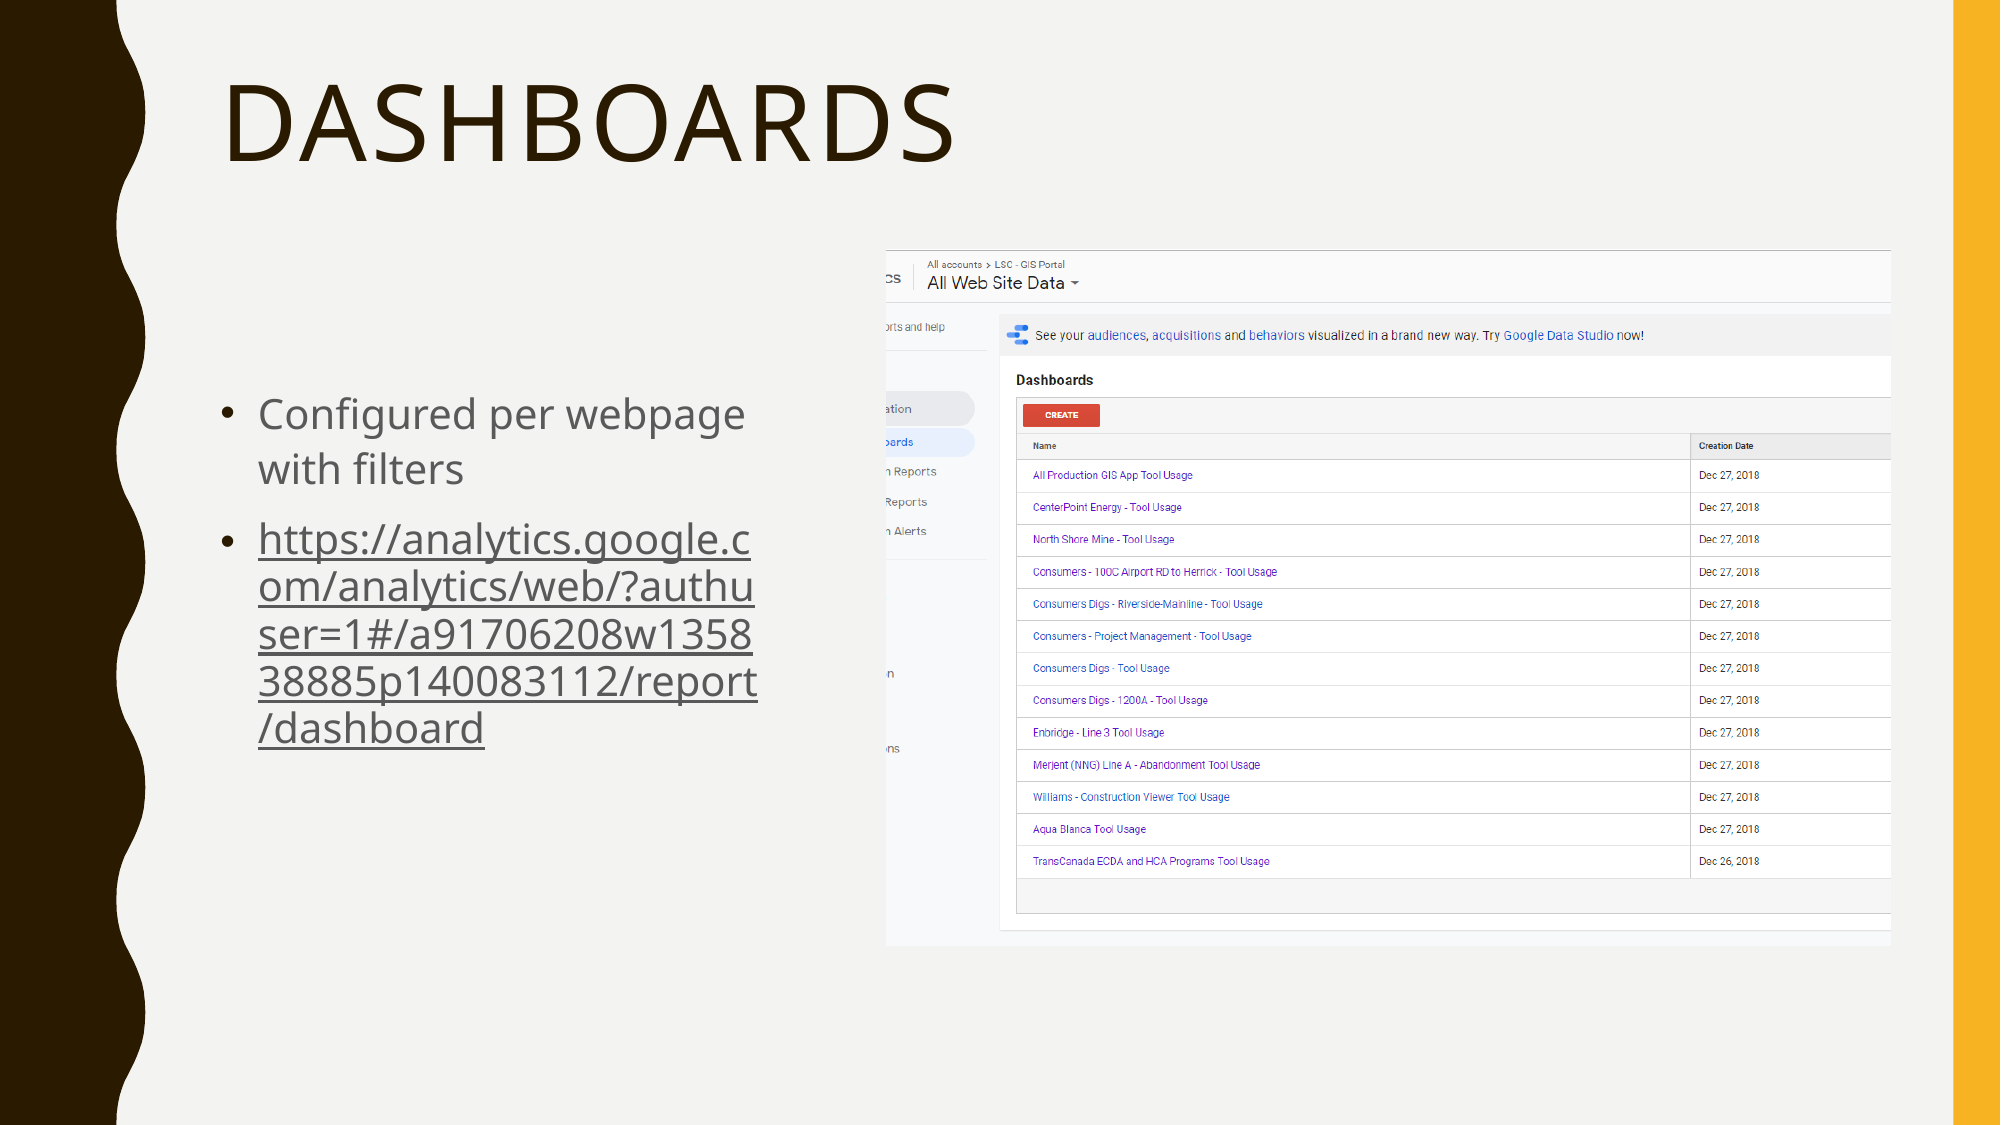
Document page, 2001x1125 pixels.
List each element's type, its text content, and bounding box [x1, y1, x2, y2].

title Dashboards [205, 62, 1875, 308]
picture [885, 249, 1891, 946]
list Configured per webpage with filters https://analytics.google.com/analytics/web/?authuser=1#/a91706208w135838885p140083112/report/dashboard [205, 375, 786, 965]
